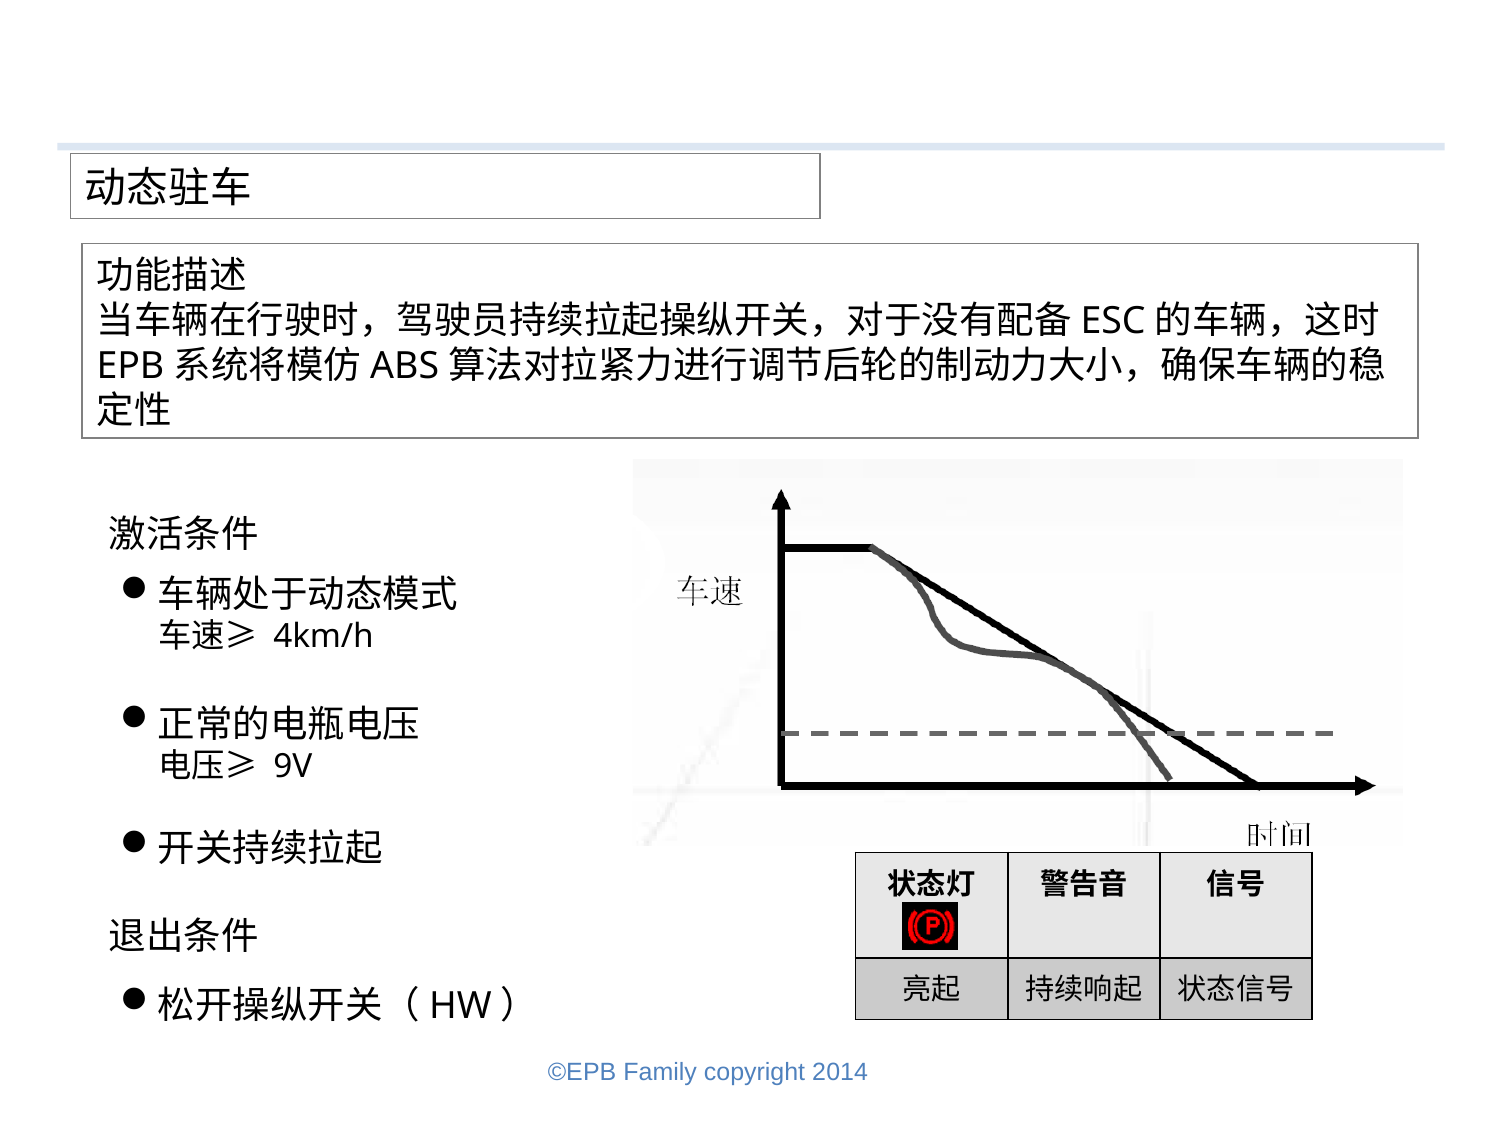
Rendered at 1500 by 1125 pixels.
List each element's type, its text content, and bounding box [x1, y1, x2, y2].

text_box 动态驻车 [70, 153, 821, 219]
picture [632, 458, 1404, 847]
picture [902, 902, 958, 950]
text_box 功能描述 当车辆在行驶时，驾驶员持续拉起操纵开关，对于没有配备ESC的车辆，这时EPB系统将模仿ABS算法对拉紧力进行调节后轮的制动力大小，确保车辆的稳定性 [81, 243, 1418, 439]
table_cell 亮起 [856, 959, 1007, 1019]
table_header 状态灯 [856, 855, 1007, 957]
text_box 退出条件 [93, 904, 645, 964]
table_header 警告音 [1009, 855, 1159, 957]
table_cell 持续响起 [1009, 959, 1159, 1019]
text_box 松开操纵开关（HW） [105, 928, 703, 1034]
text_box 激活条件 [93, 502, 627, 563]
text_box 车辆处于动态模式 车速≥ 4km/h 正常的电瓶电压 电压≥ 9V 开关持续拉起 [105, 562, 645, 877]
table_header 信号 [1161, 855, 1311, 957]
table_cell 状态信号 [1161, 959, 1311, 1019]
